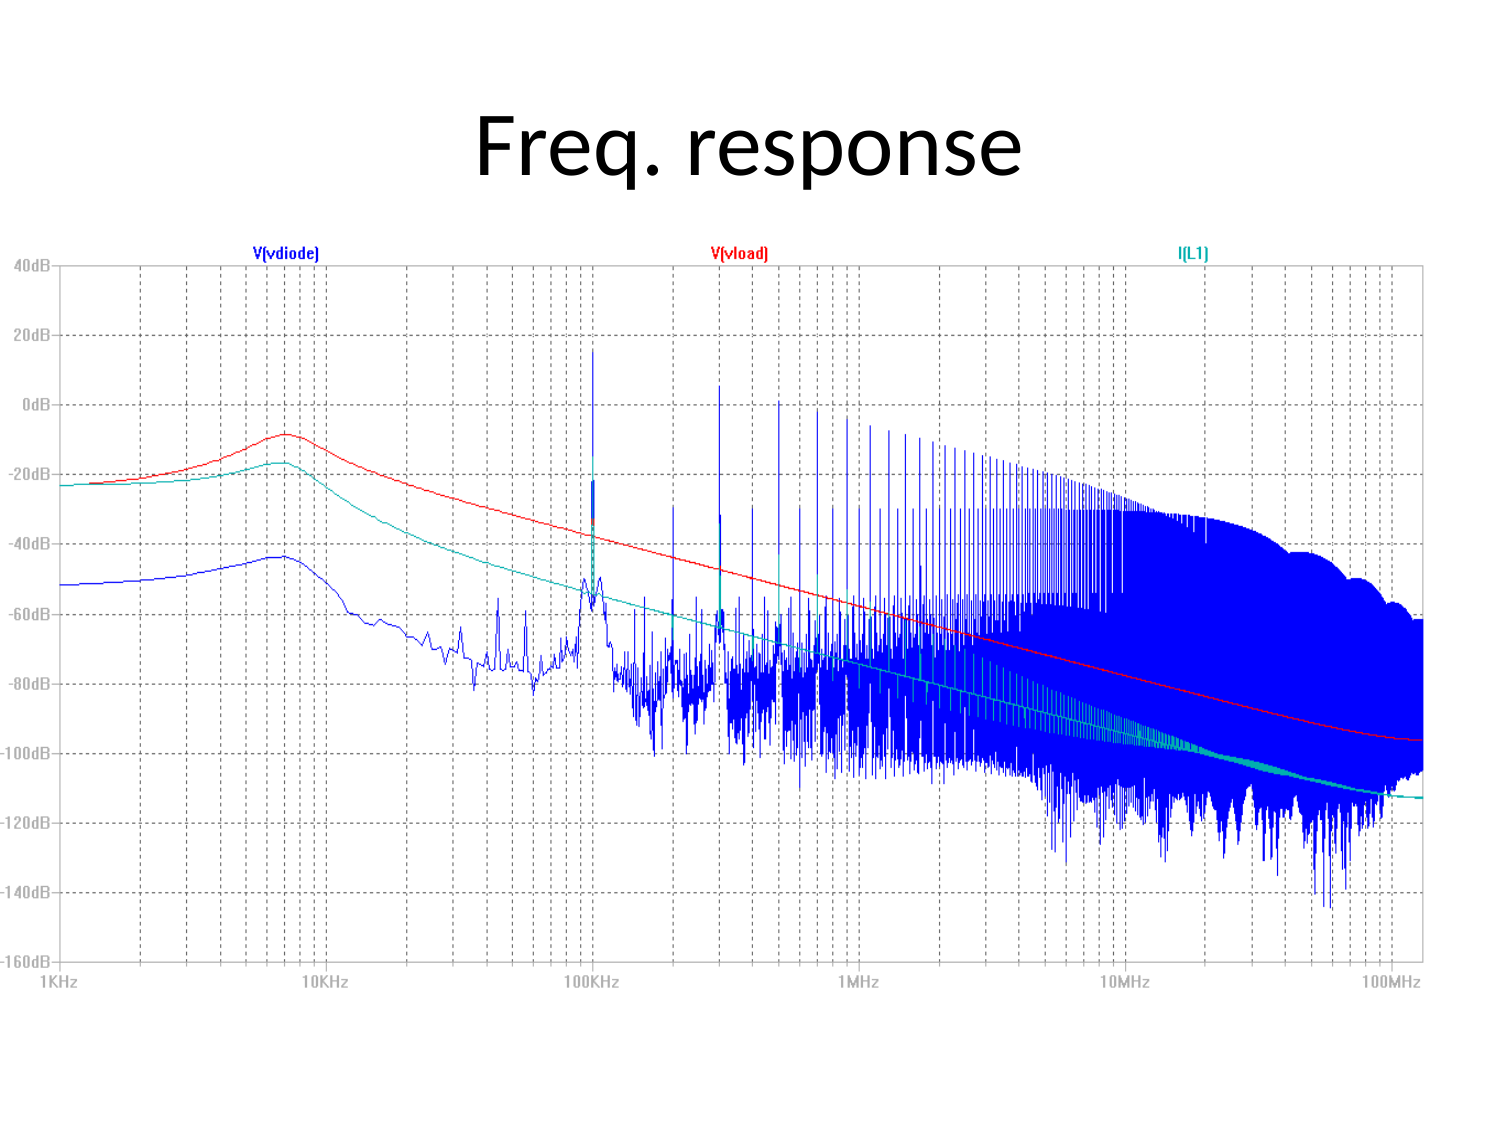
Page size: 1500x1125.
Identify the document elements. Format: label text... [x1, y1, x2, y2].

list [0, 243, 1496, 994]
title Freq. response [75, 45, 1425, 233]
